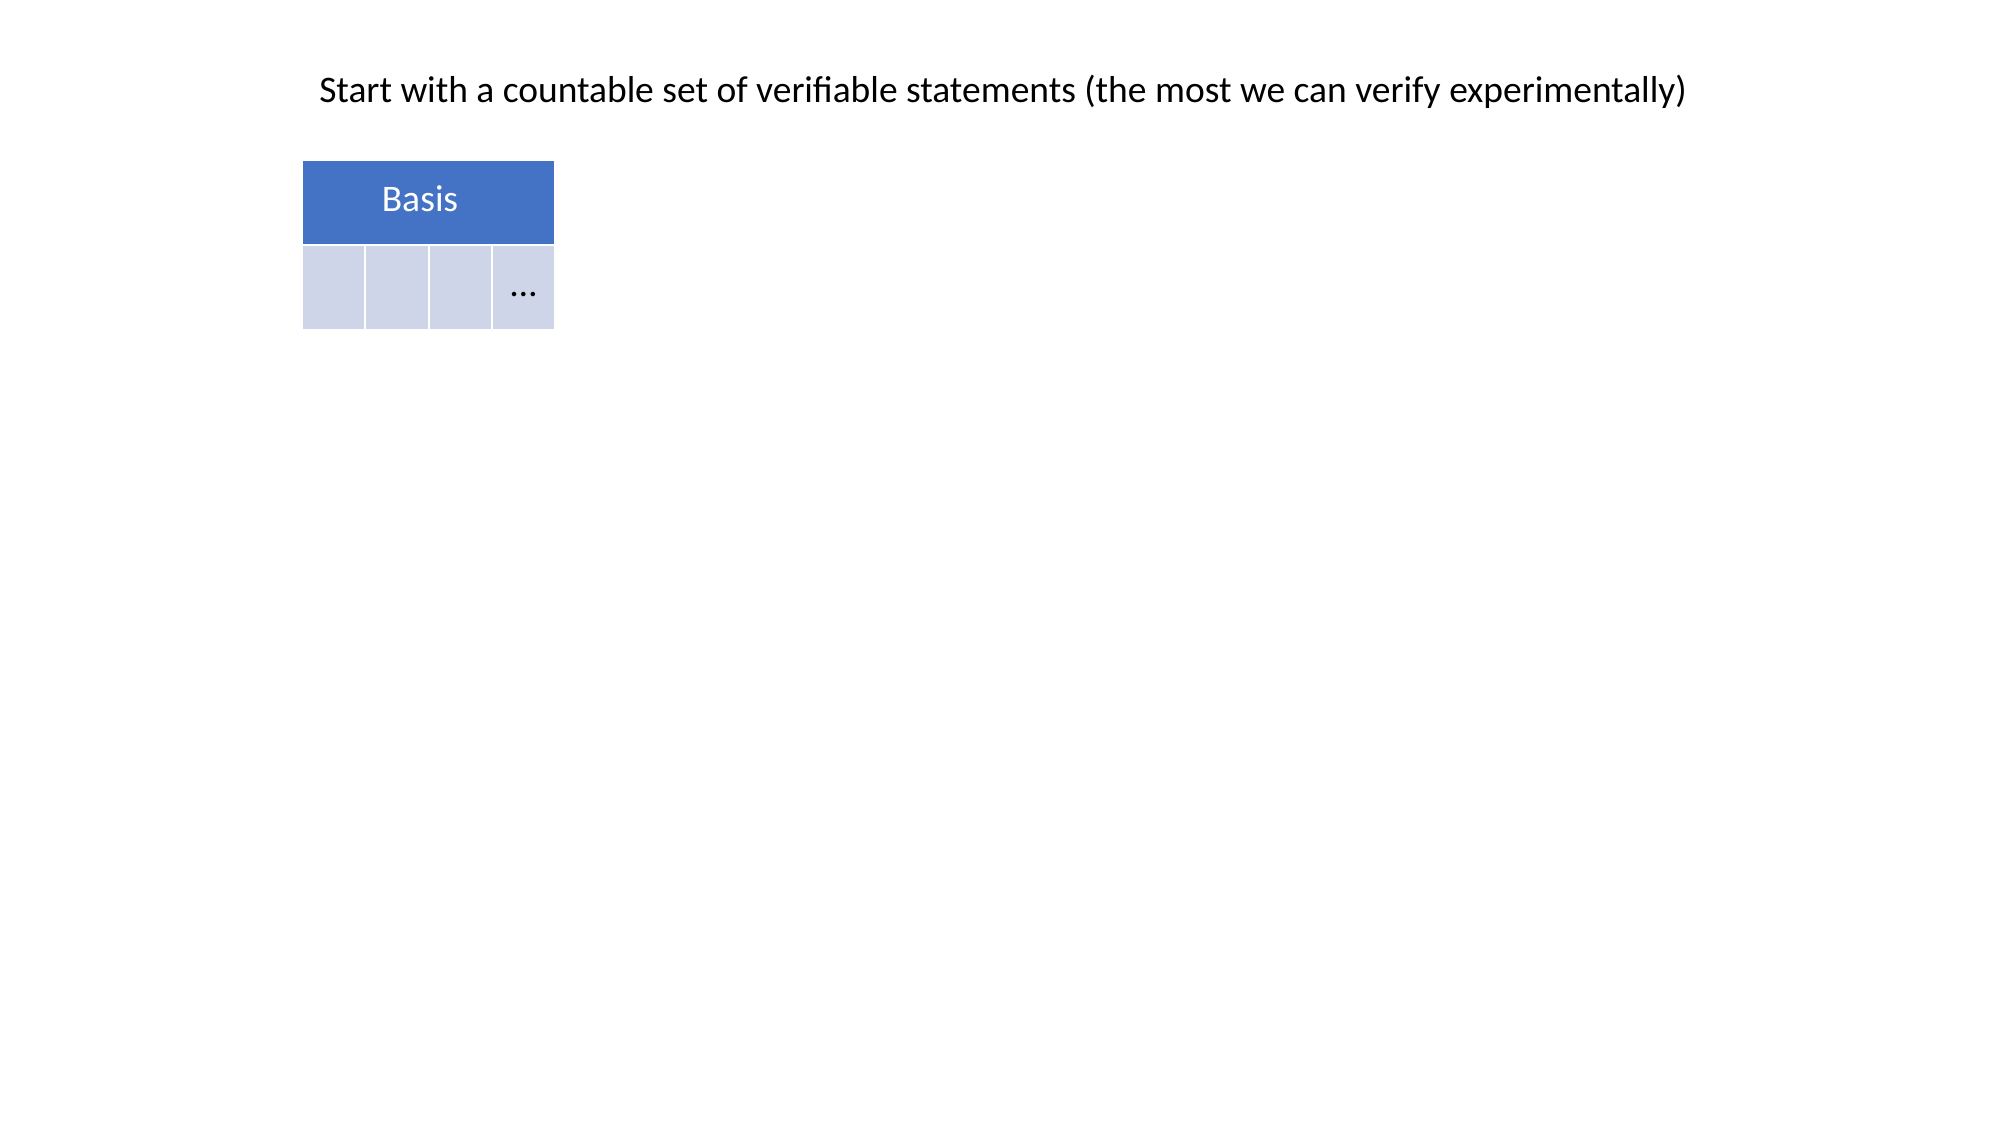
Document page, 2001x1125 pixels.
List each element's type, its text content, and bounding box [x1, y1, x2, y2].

text_box Start with a countable set of verifiable statements (the most we can verify experimentally) [304, 57, 1704, 118]
